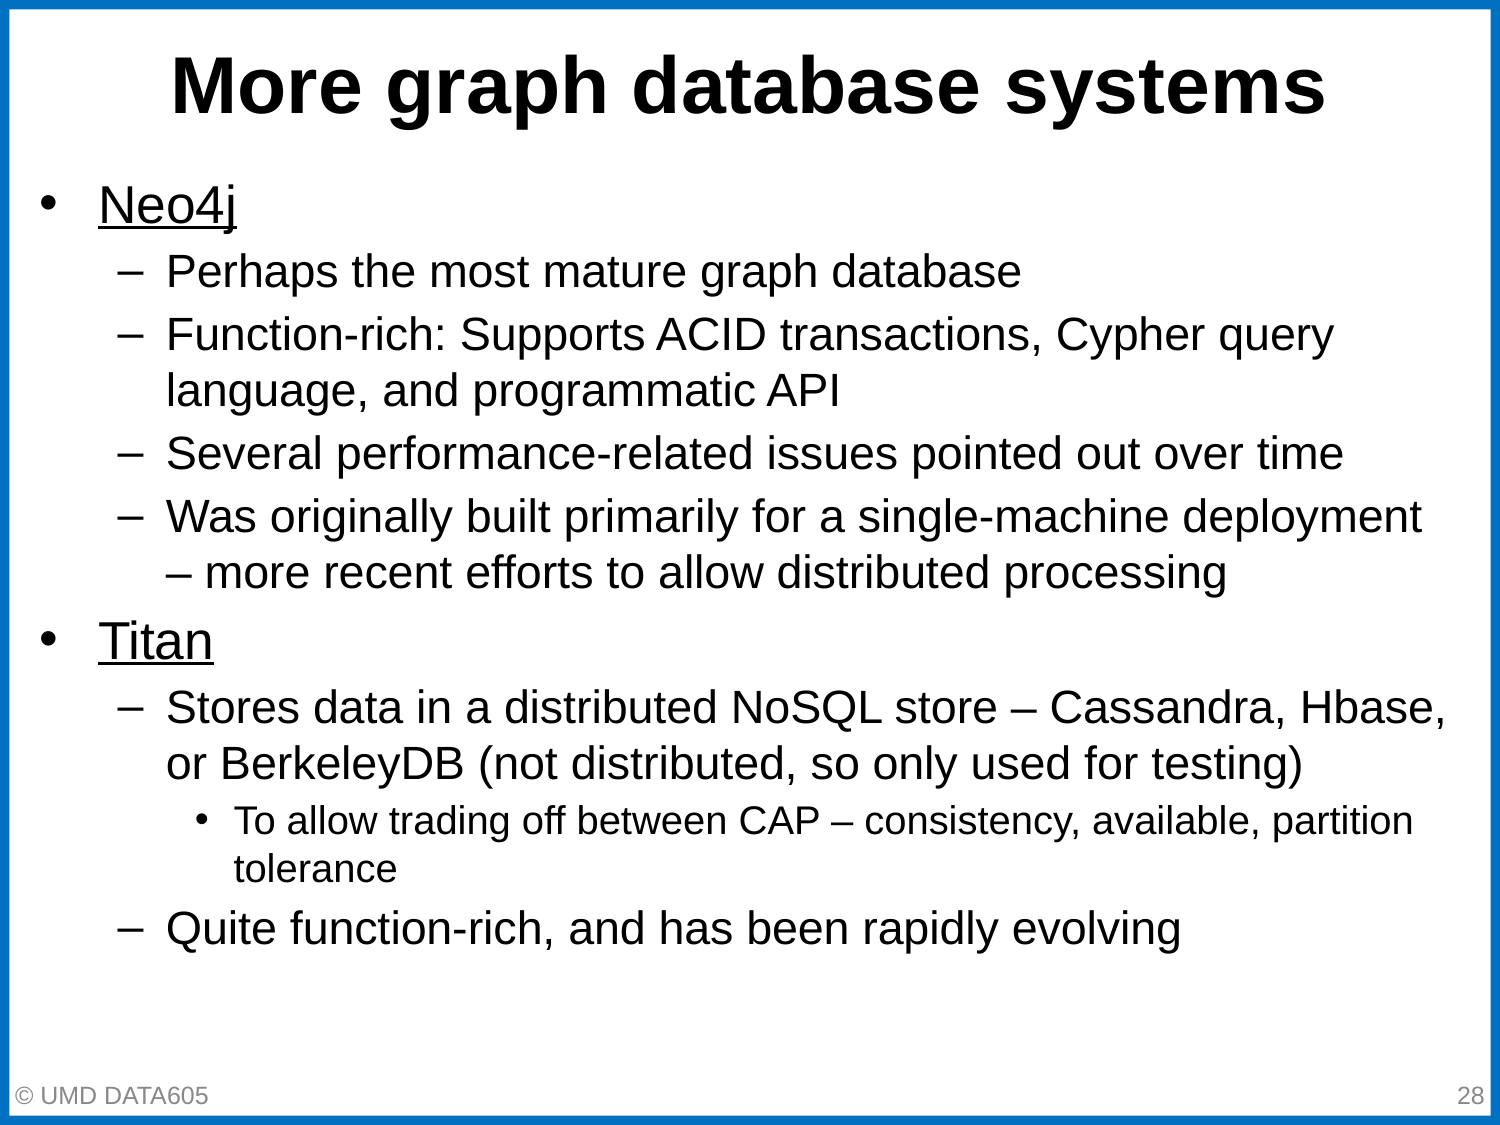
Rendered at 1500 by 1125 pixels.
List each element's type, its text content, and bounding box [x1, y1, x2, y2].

title More graph database systems [24, 24, 1475, 138]
list Neo4j Perhaps the most mature graph database Function-rich: Supports ACID transactions, Cypher query language, and programmatic API Several performance-related issues pointed out over time Was originally built primarily for a single-machine deployment – more recent efforts to allow distributed processing Titan Stores data in a distributed NoSQL store – Cassandra, Hbase, or BerkeleyDB (not distributed, so only used for testing) To allow trading off between CAP – consistency, available, partition tolerance Quite function-rich, and has been rapidly evolving [24, 162, 1475, 1025]
footer [0, 1065, 550, 1125]
slide_number ‹#› [1149, 1065, 1500, 1125]
